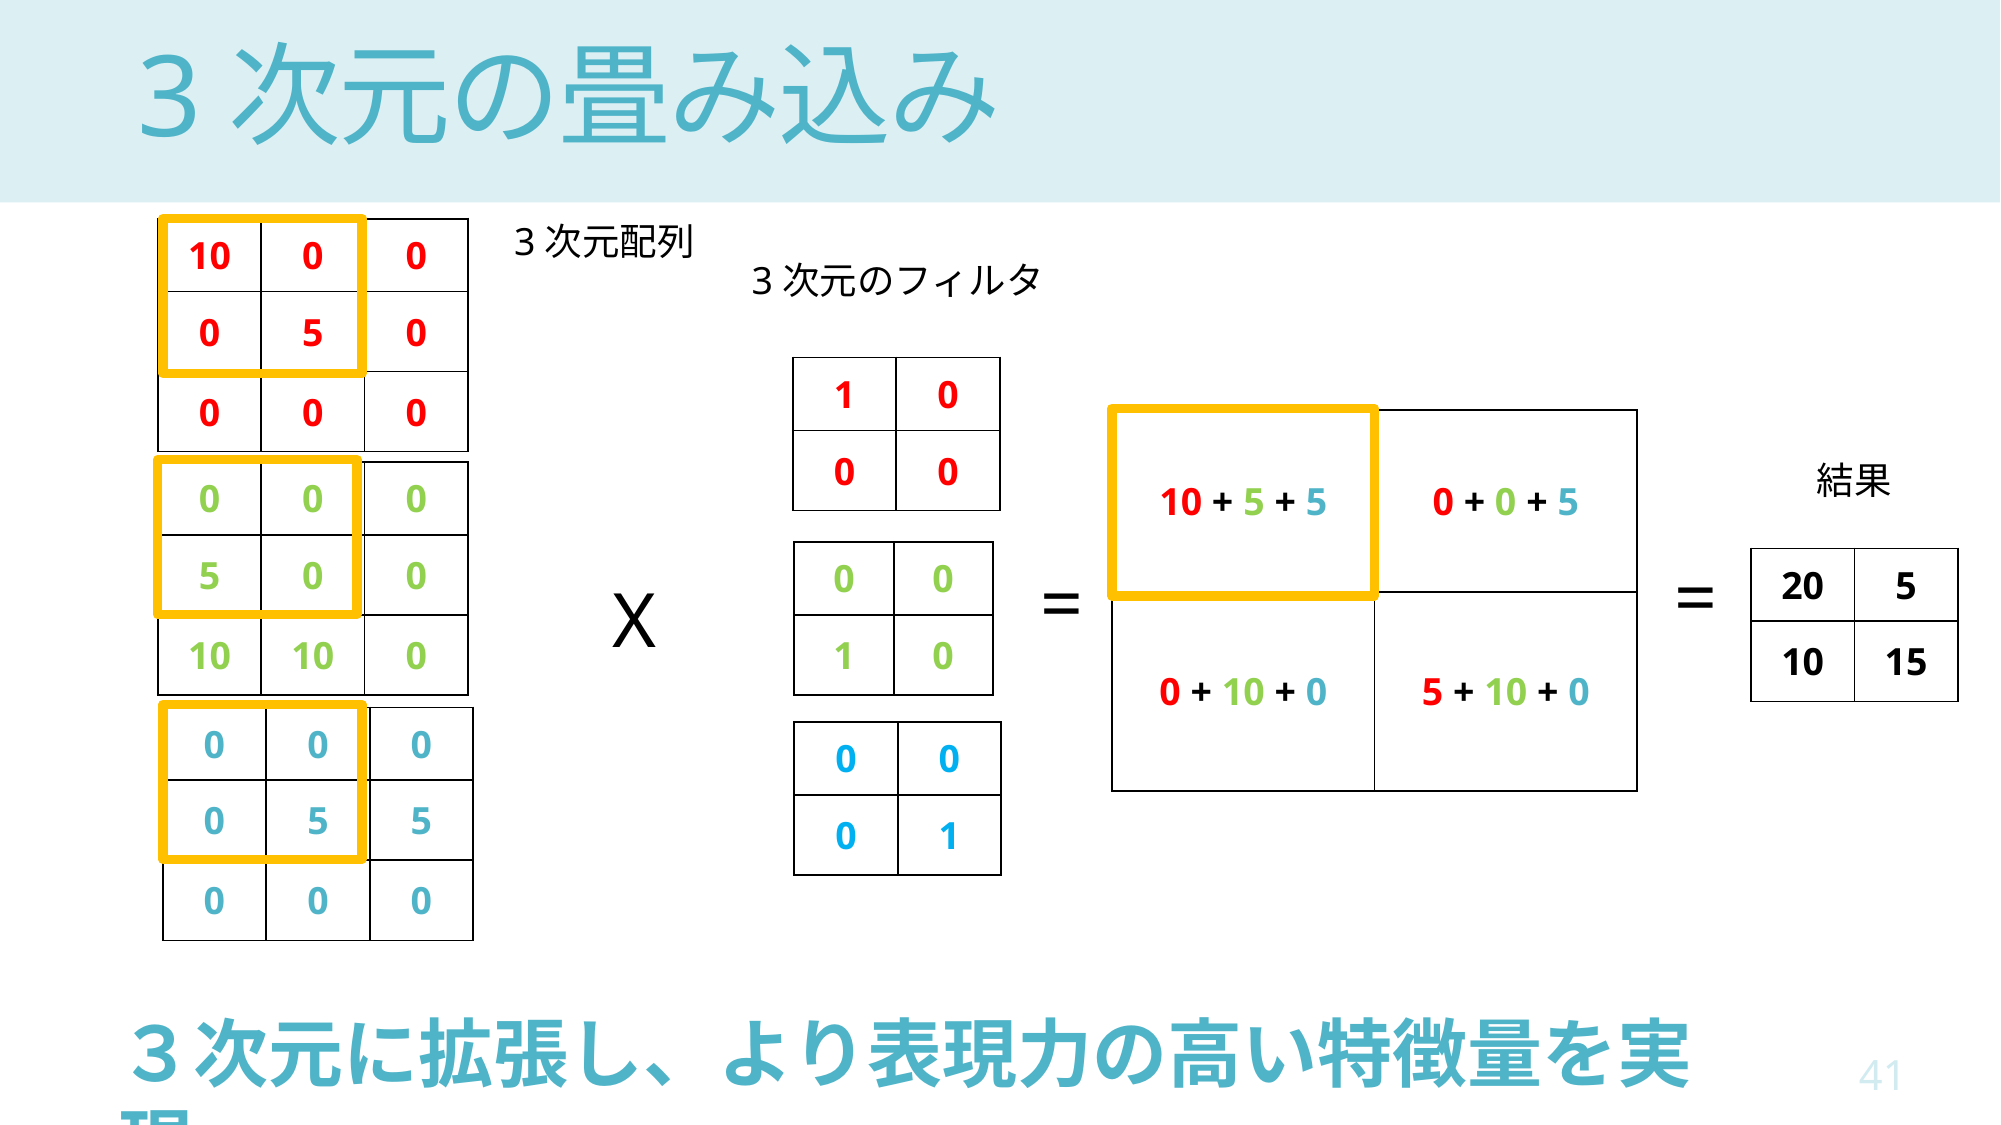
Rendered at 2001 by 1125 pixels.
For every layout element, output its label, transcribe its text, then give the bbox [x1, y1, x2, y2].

table_cell 1 [899, 796, 1000, 874]
text_box [157, 459, 358, 615]
table_cell 5 + 10 + 0 [1375, 593, 1636, 790]
table_cell 0 [897, 431, 999, 510]
table_header 20 [1752, 549, 1854, 620]
text_box [162, 703, 363, 860]
table_cell 5 [371, 781, 472, 859]
table_cell 10 [1752, 622, 1854, 701]
title 3次元の畳み込み [122, 25, 1890, 179]
table_cell 0 [267, 861, 369, 940]
table_cell 1 [795, 616, 893, 694]
table_cell 0 [365, 616, 467, 694]
text_box 3次元配列 [468, 210, 741, 271]
table_header 0 [365, 220, 467, 291]
text_box [162, 218, 363, 374]
table_cell 0 [262, 372, 364, 451]
table_header 1 [794, 358, 895, 430]
table_cell 0 [365, 372, 467, 451]
table_header 0 + 0 + 5 [1375, 411, 1636, 591]
text_box = [1025, 548, 1098, 654]
table_header 0 [358, 463, 364, 534]
table_header 0 [795, 543, 893, 614]
text_box 3次元のフィルタ [691, 249, 1104, 310]
text_box ３次元に拡張し、より表現力の高い特徴量を実現 [104, 998, 1757, 1125]
text_box X [597, 564, 672, 670]
table_header 0 [363, 708, 369, 779]
table_cell 0 [365, 292, 467, 371]
table_cell 0 + 10 + 0 [1113, 597, 1374, 790]
table_header 0 [897, 358, 999, 430]
table_header 0 [795, 723, 897, 794]
table_cell 10 [159, 616, 260, 694]
table_cell 15 [1855, 622, 1957, 701]
table_cell 0 [358, 536, 364, 614]
table_header 0 [895, 543, 992, 614]
table_cell 0 [795, 796, 897, 874]
table_cell 10 [262, 616, 364, 694]
table_cell 0 [159, 372, 260, 451]
text_box = [1659, 542, 1733, 647]
table_header 5 [1855, 549, 1957, 620]
table_cell 0 [371, 861, 472, 940]
table_header 0 [365, 463, 467, 534]
text_box [1111, 407, 1375, 597]
table_header 0 [899, 723, 1000, 794]
table_header 0 [371, 708, 472, 779]
table_cell 0 [794, 431, 895, 510]
table_cell 0 [164, 861, 265, 940]
table_cell 0 [895, 616, 992, 694]
table_cell 0 [365, 536, 467, 614]
table_cell 5 [363, 781, 369, 859]
text_box 結果 [1802, 449, 1907, 510]
